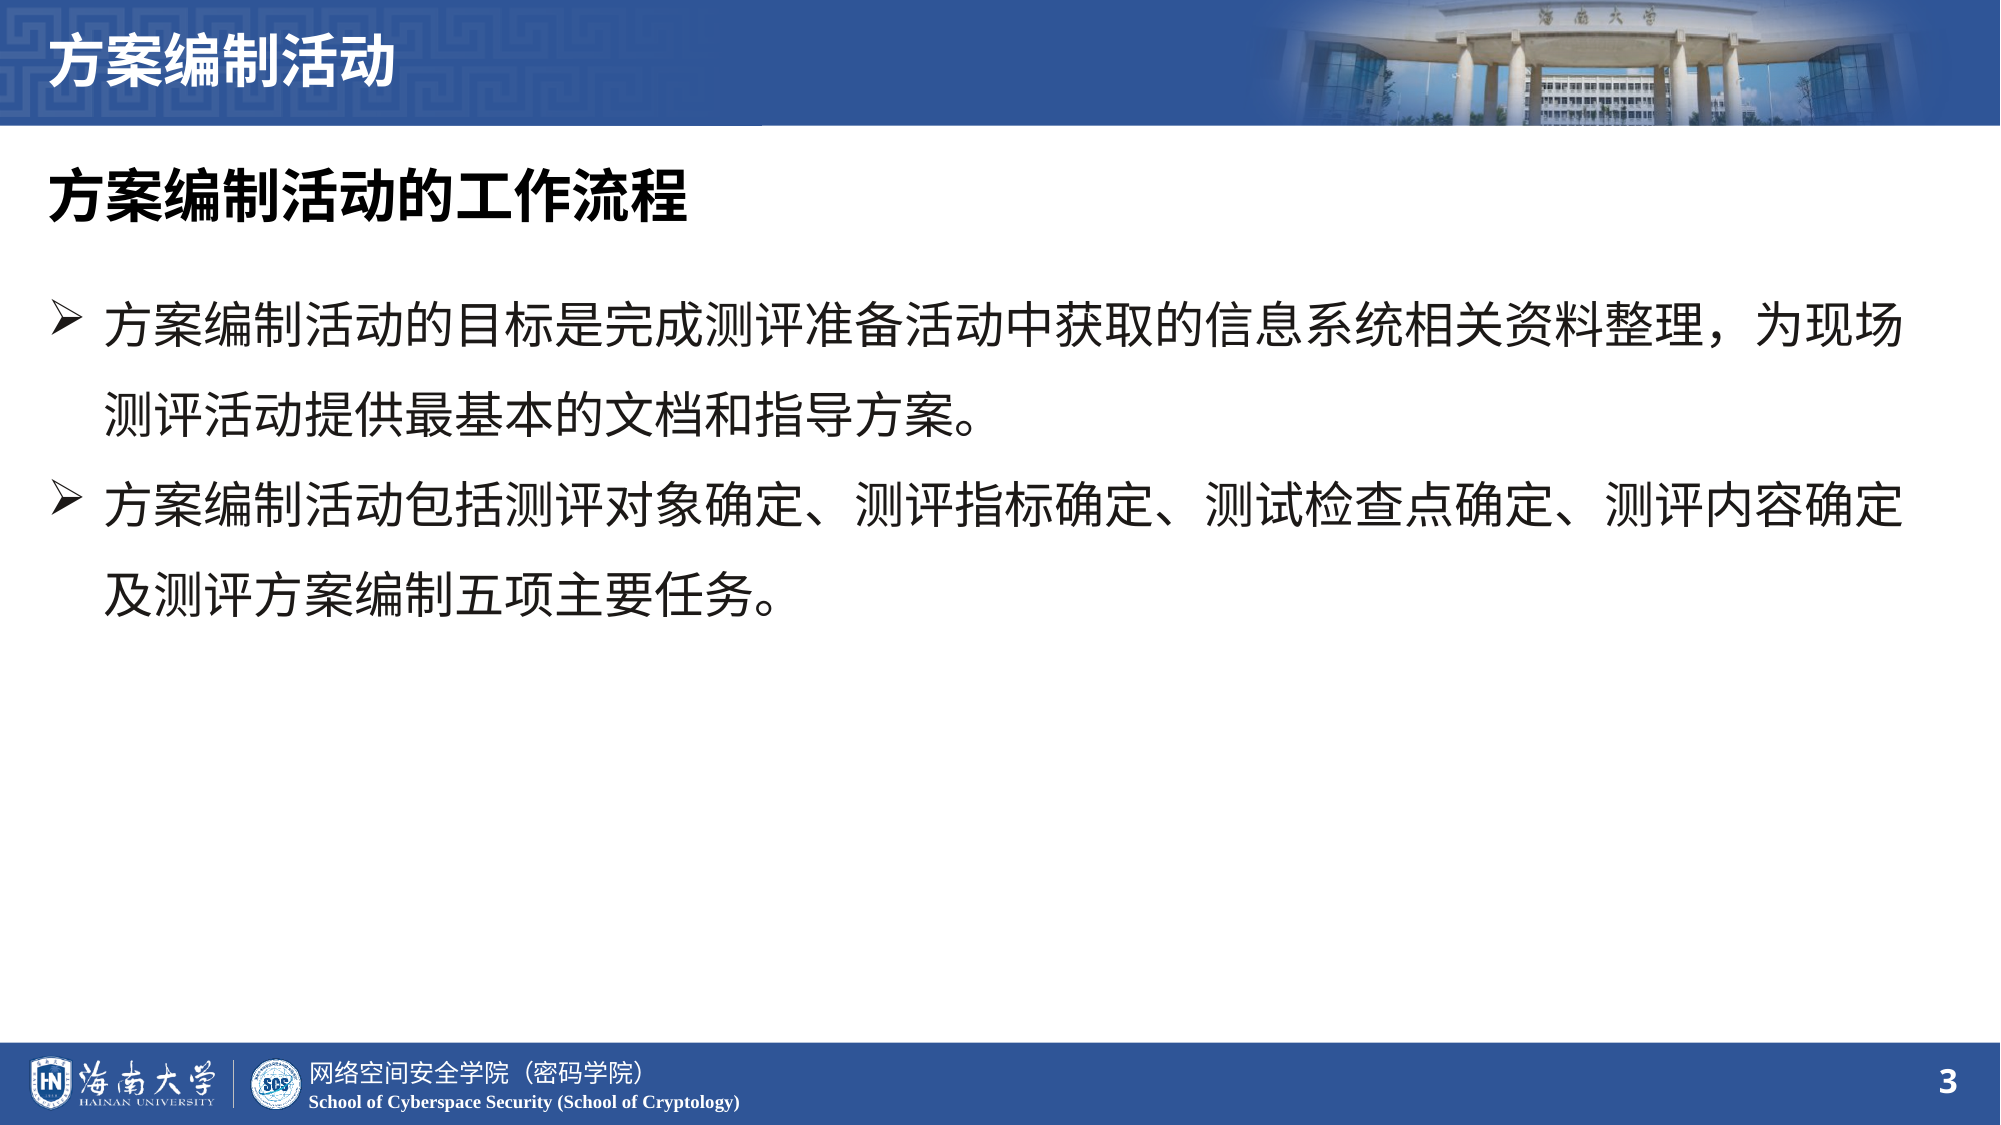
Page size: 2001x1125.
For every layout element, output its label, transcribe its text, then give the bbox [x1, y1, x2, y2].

list 方案编制活动的工作流程 [32, 151, 1968, 245]
list 方案编制活动的目标是完成测评准备活动中获取的信息系统相关资料整理，为现场测评活动提供最基本的文档和指导方案。 方案编制活动包括测评对象确定、测评指标确定、测试检查点确定、测评内容确定及测评方案编制五项主要任务。 [32, 255, 1968, 997]
picture [245, 1053, 306, 1114]
list 方案编制活动 [32, 17, 1297, 109]
slide_number 3 [1522, 1053, 1973, 1114]
picture [27, 1054, 219, 1113]
picture [1190, 0, 2000, 126]
